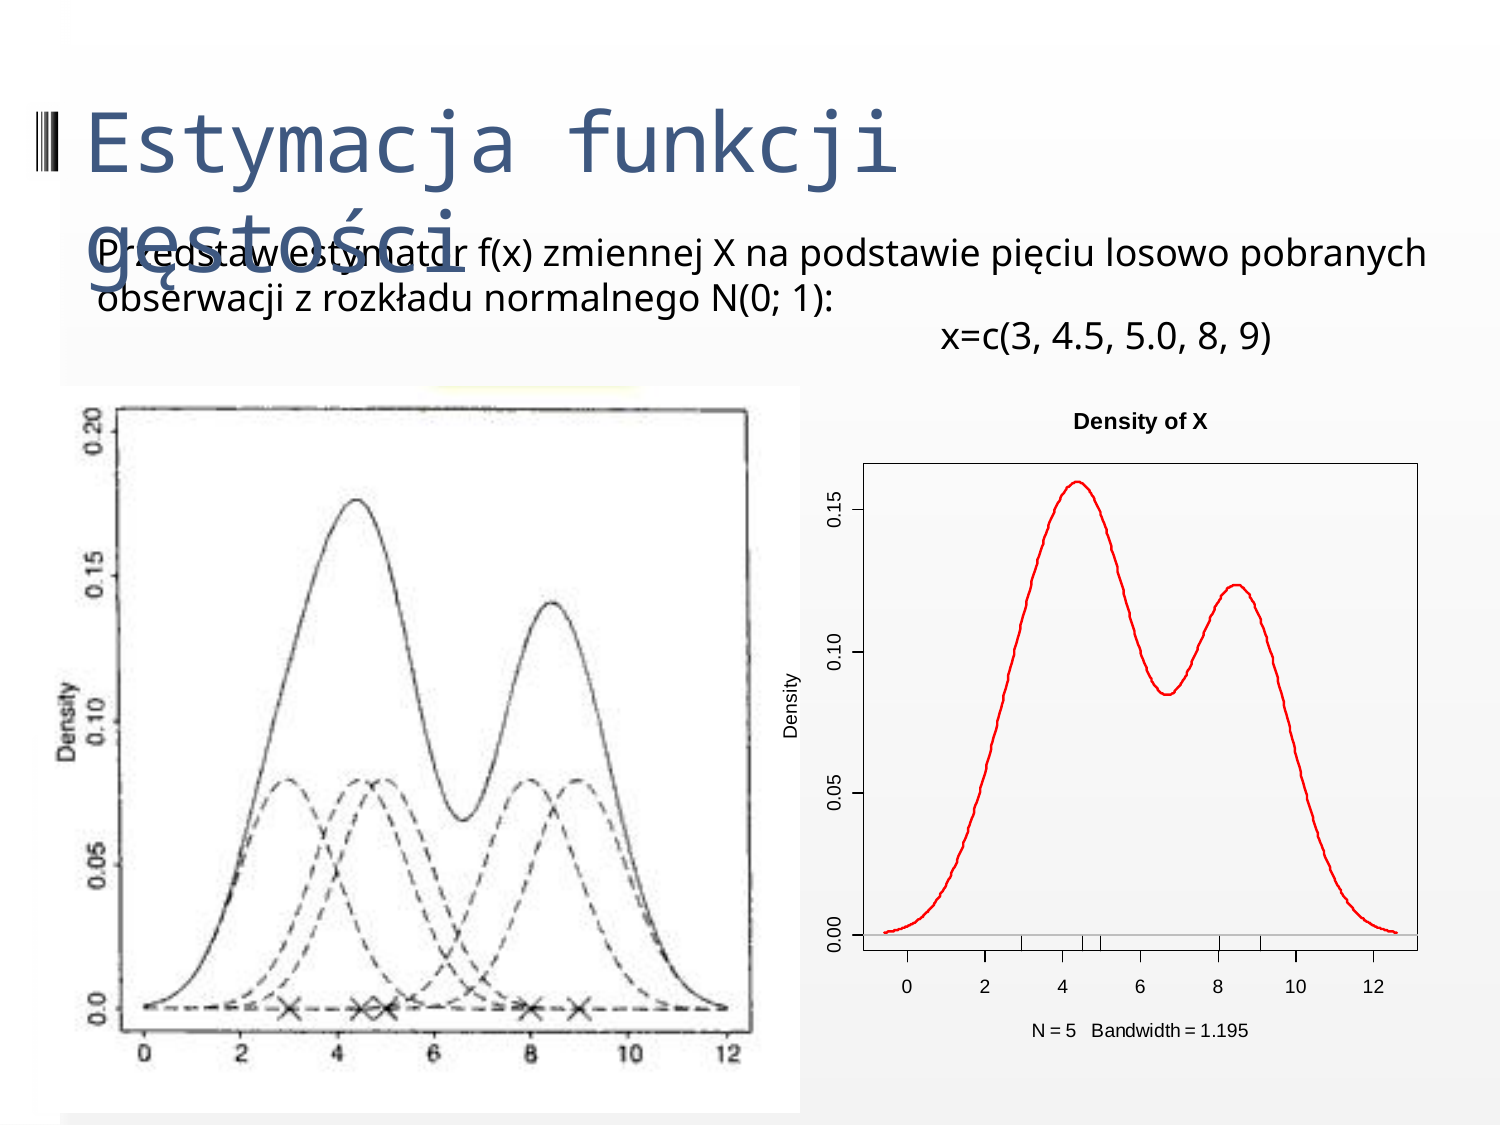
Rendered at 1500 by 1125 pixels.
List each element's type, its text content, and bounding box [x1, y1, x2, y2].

picture [36, 385, 801, 1113]
text_box x=c(3, 4.5, 5.0, 8, 9) [925, 327, 1376, 365]
text_box Estymacja funkcji gęstości [70, 81, 1308, 317]
picture [774, 374, 1463, 1062]
text_box Przedstaw estymator f(x) zmiennej X na podstawie pięciu losowo pobranych obserwacji z rozkładu normalnego N(0; 1): [81, 222, 1497, 327]
